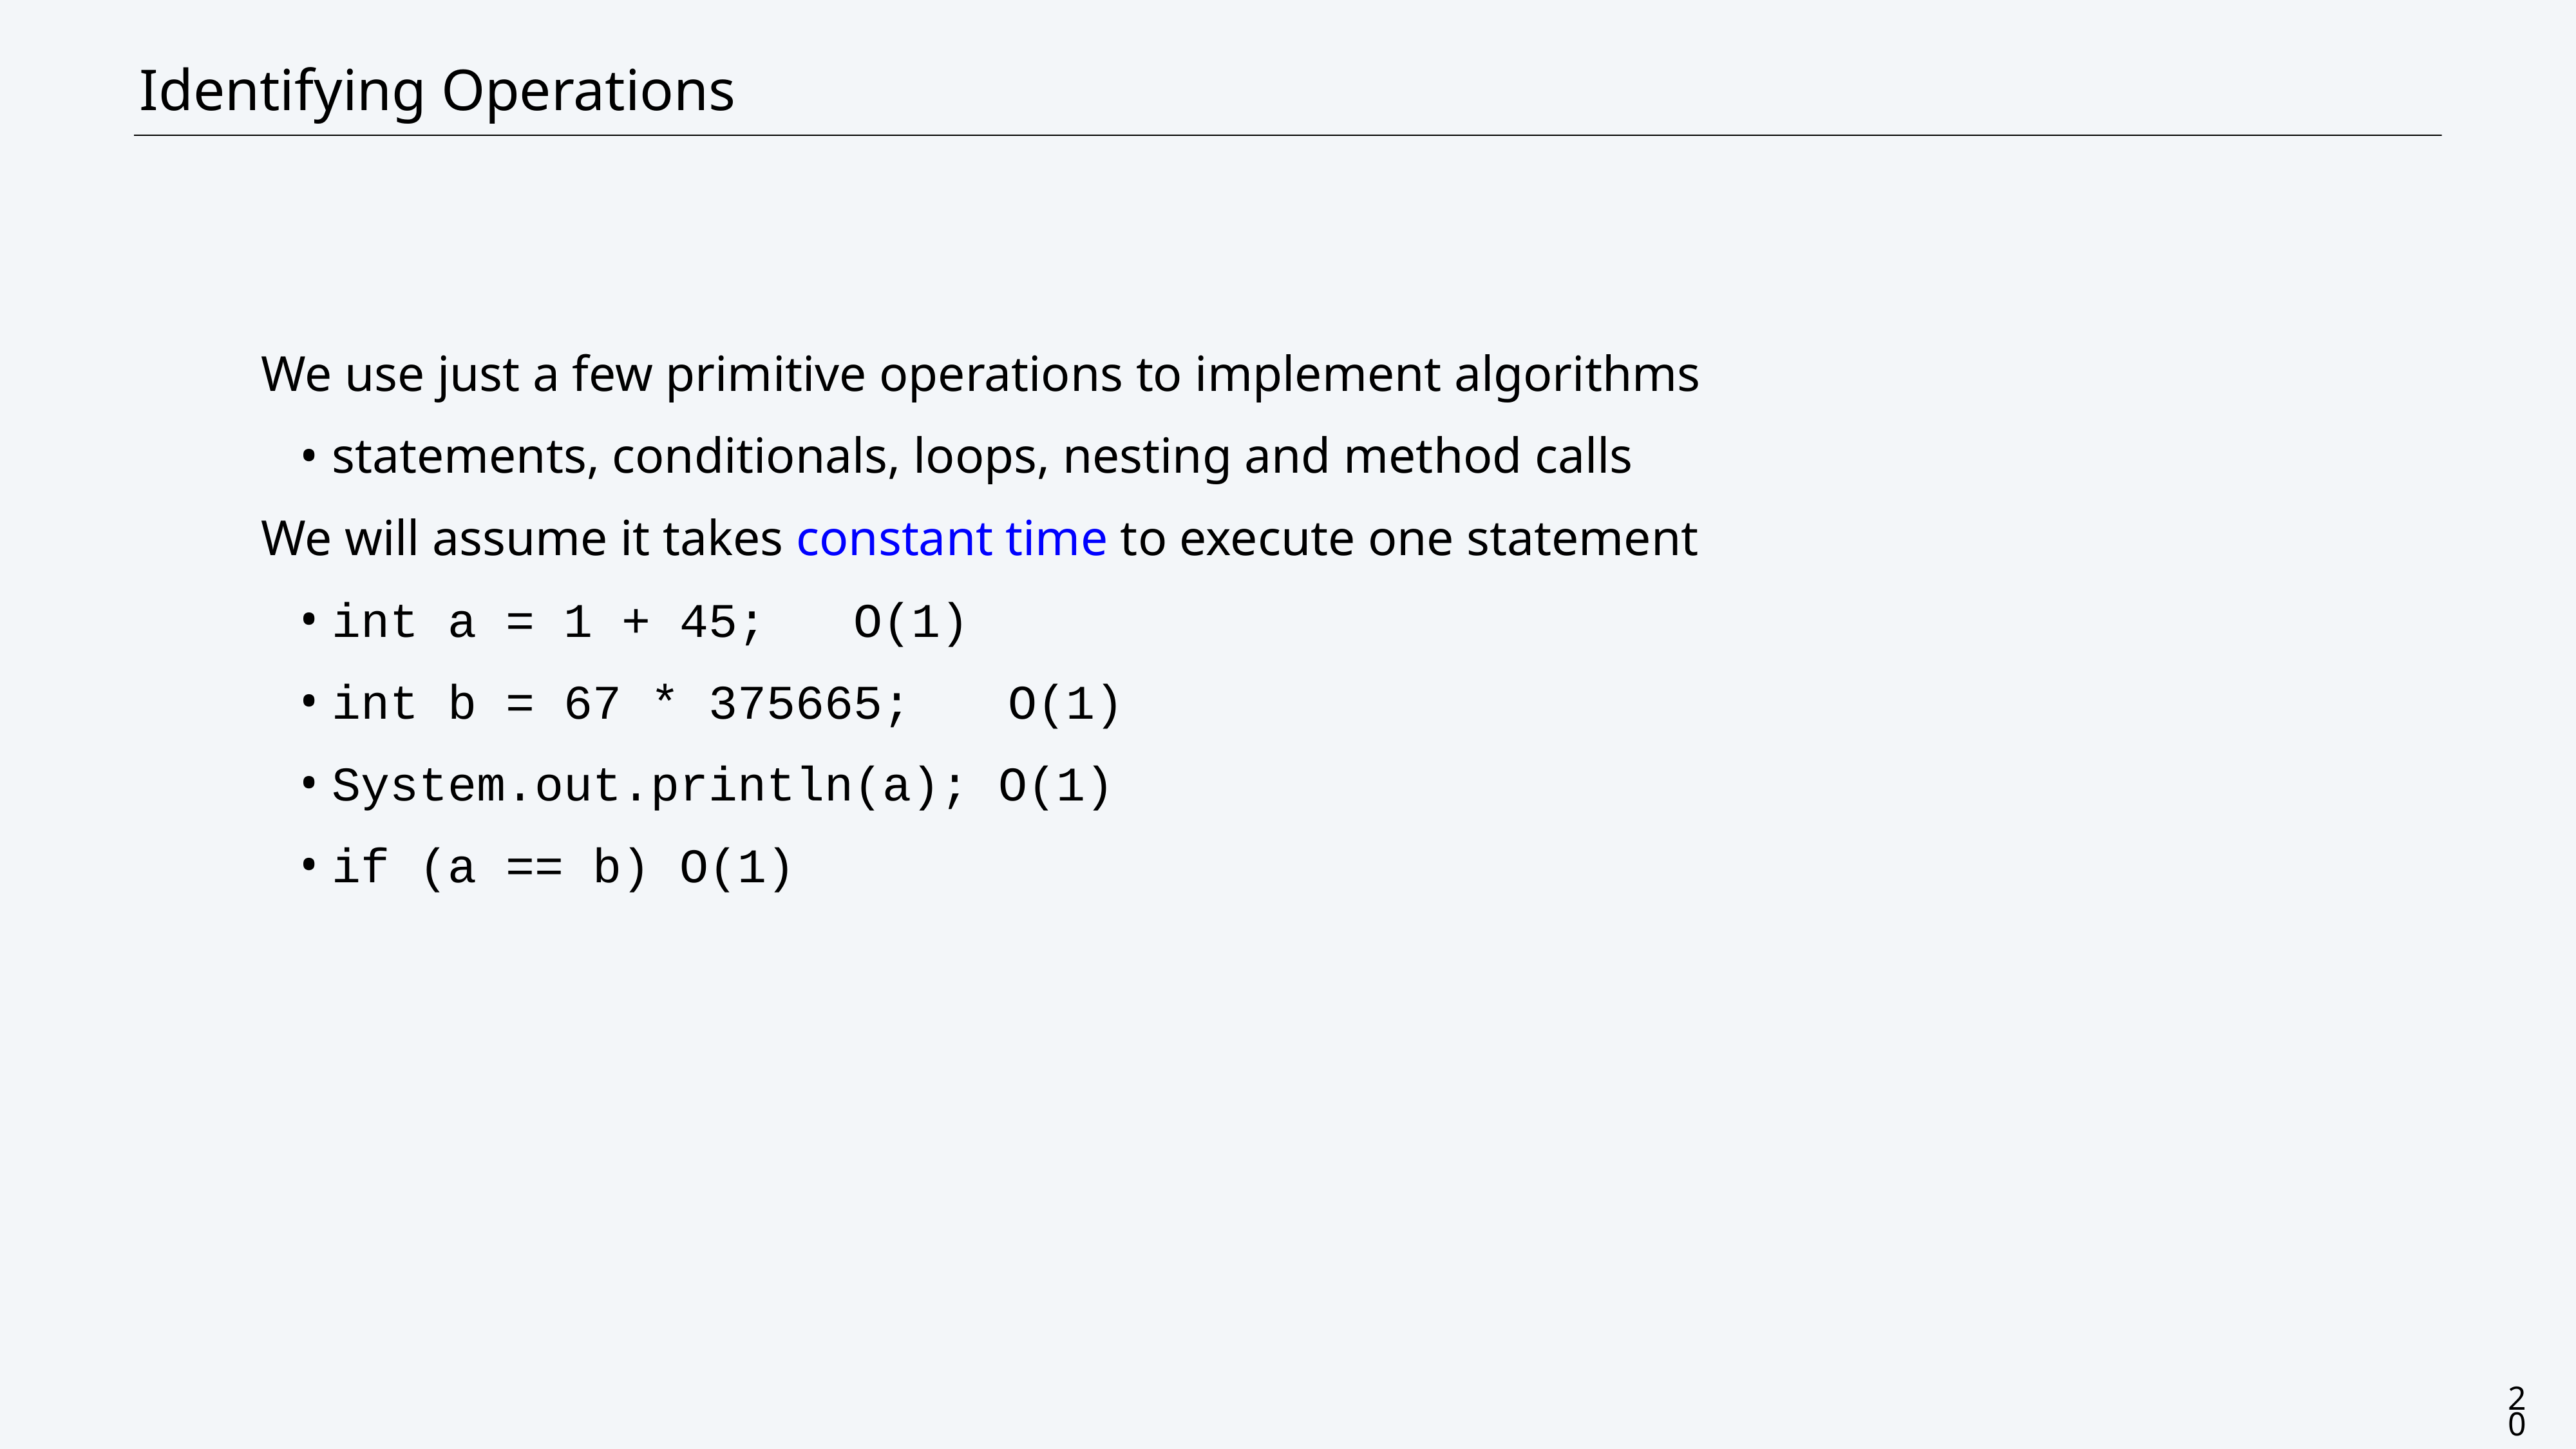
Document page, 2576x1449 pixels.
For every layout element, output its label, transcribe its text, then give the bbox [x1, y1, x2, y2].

title Identifying Operations [133, 39, 2320, 136]
slide_number 20 [2504, 1379, 2546, 1427]
list We use just a few primitive operations to implement algorithms statements, conditionals, loops, nesting and method calls We will assume it takes constant time to execute one statement int a = 1 + 45; O(1) int b = 67 * 375665; O(1) System.out.println(a); O(1) if (a == b) O(1) [245, 337, 1985, 1343]
